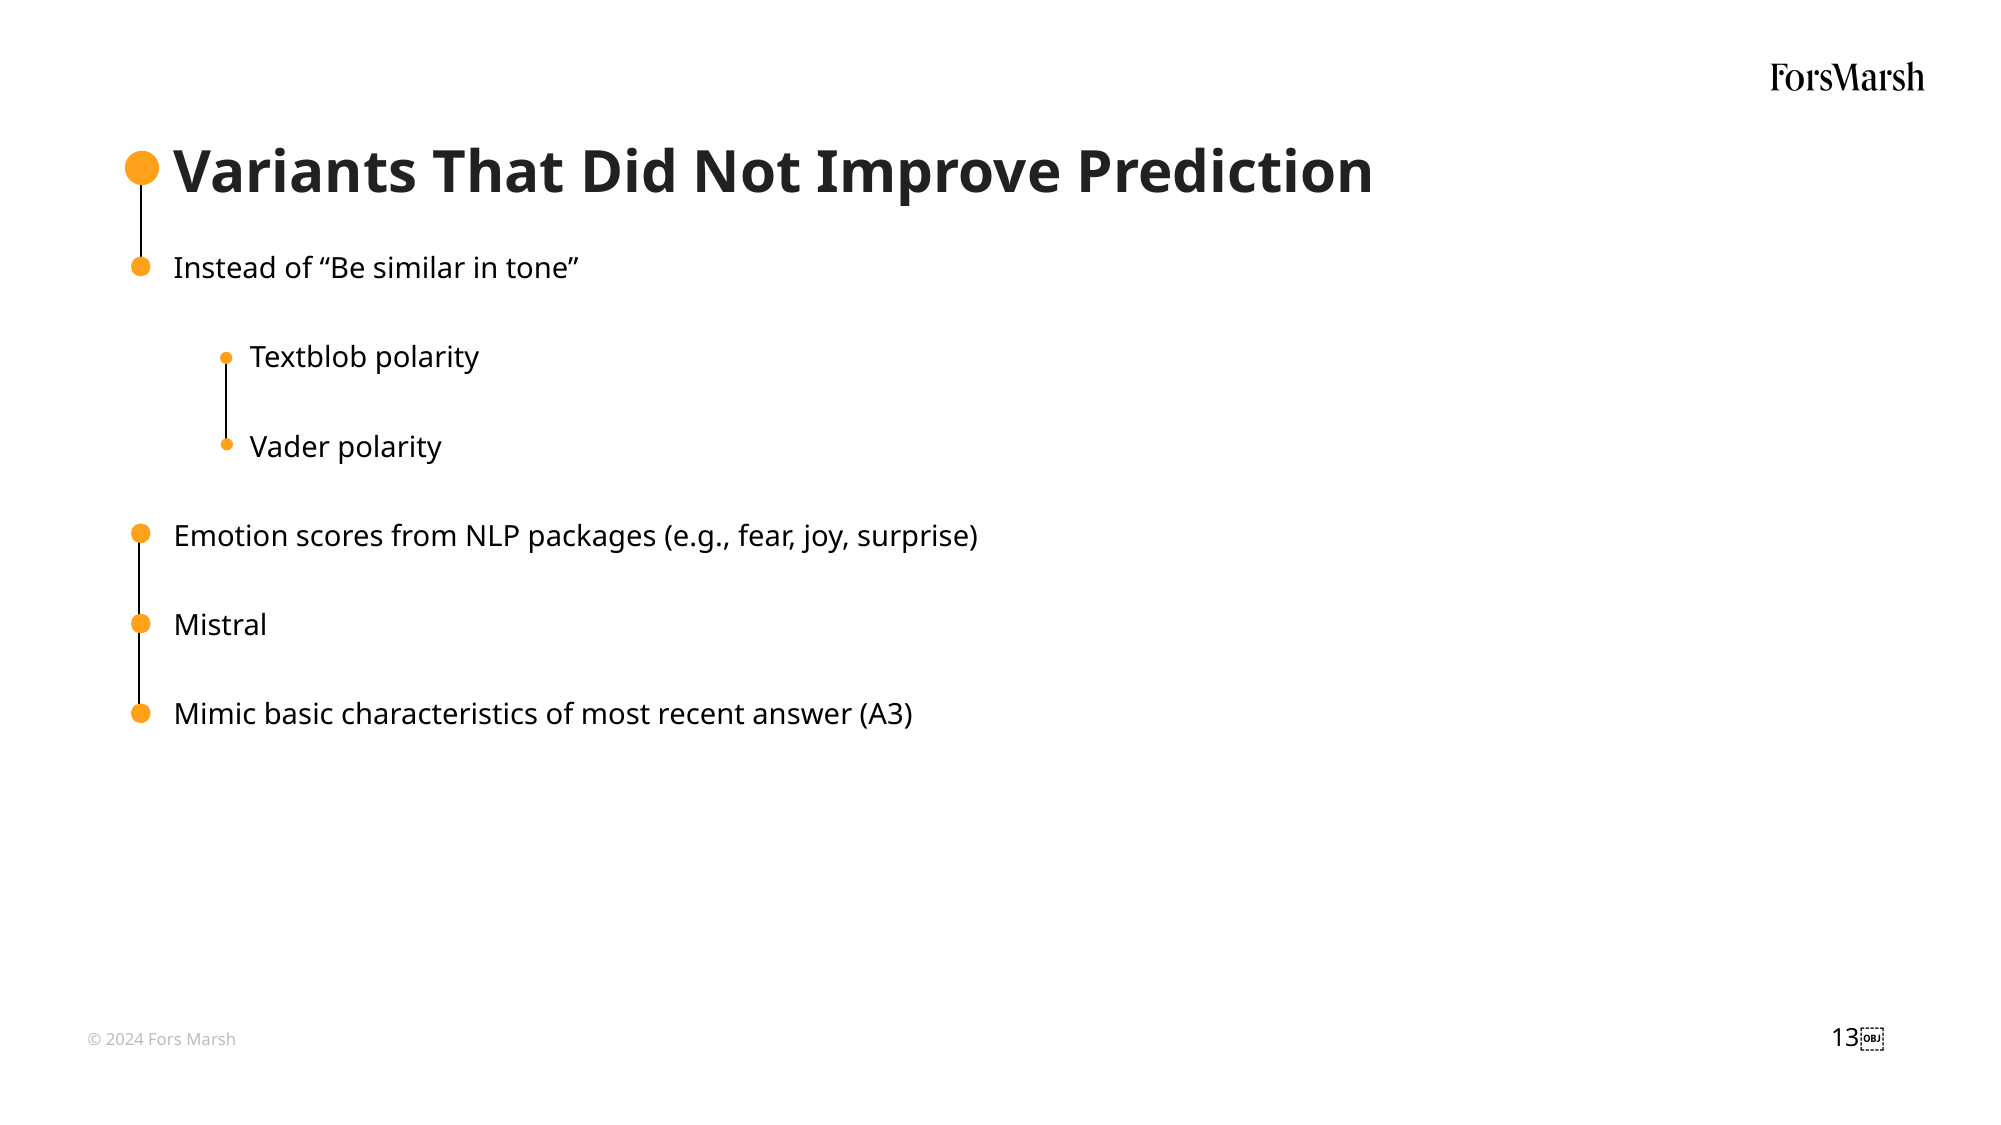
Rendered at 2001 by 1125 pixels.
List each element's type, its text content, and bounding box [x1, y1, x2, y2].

text_box [128, 255, 153, 279]
picture [1770, 61, 1925, 91]
title Variants That Did Not Improve Prediction [158, 139, 1835, 212]
text_box [128, 613, 135, 634]
text_box [218, 438, 236, 453]
text_box [218, 349, 235, 365]
text_box [128, 521, 153, 544]
text_box [122, 148, 162, 187]
text_box [128, 702, 153, 726]
text_box [148, 614, 153, 633]
text_box Instead of “Be similar in tone” Textblob polarity Vader polarity Emotion scores from NLP packages (e.g., fear, joy, surprise) Mistral Mimic basic characteristics of most recent answer (A3) [165, 241, 1014, 1075]
